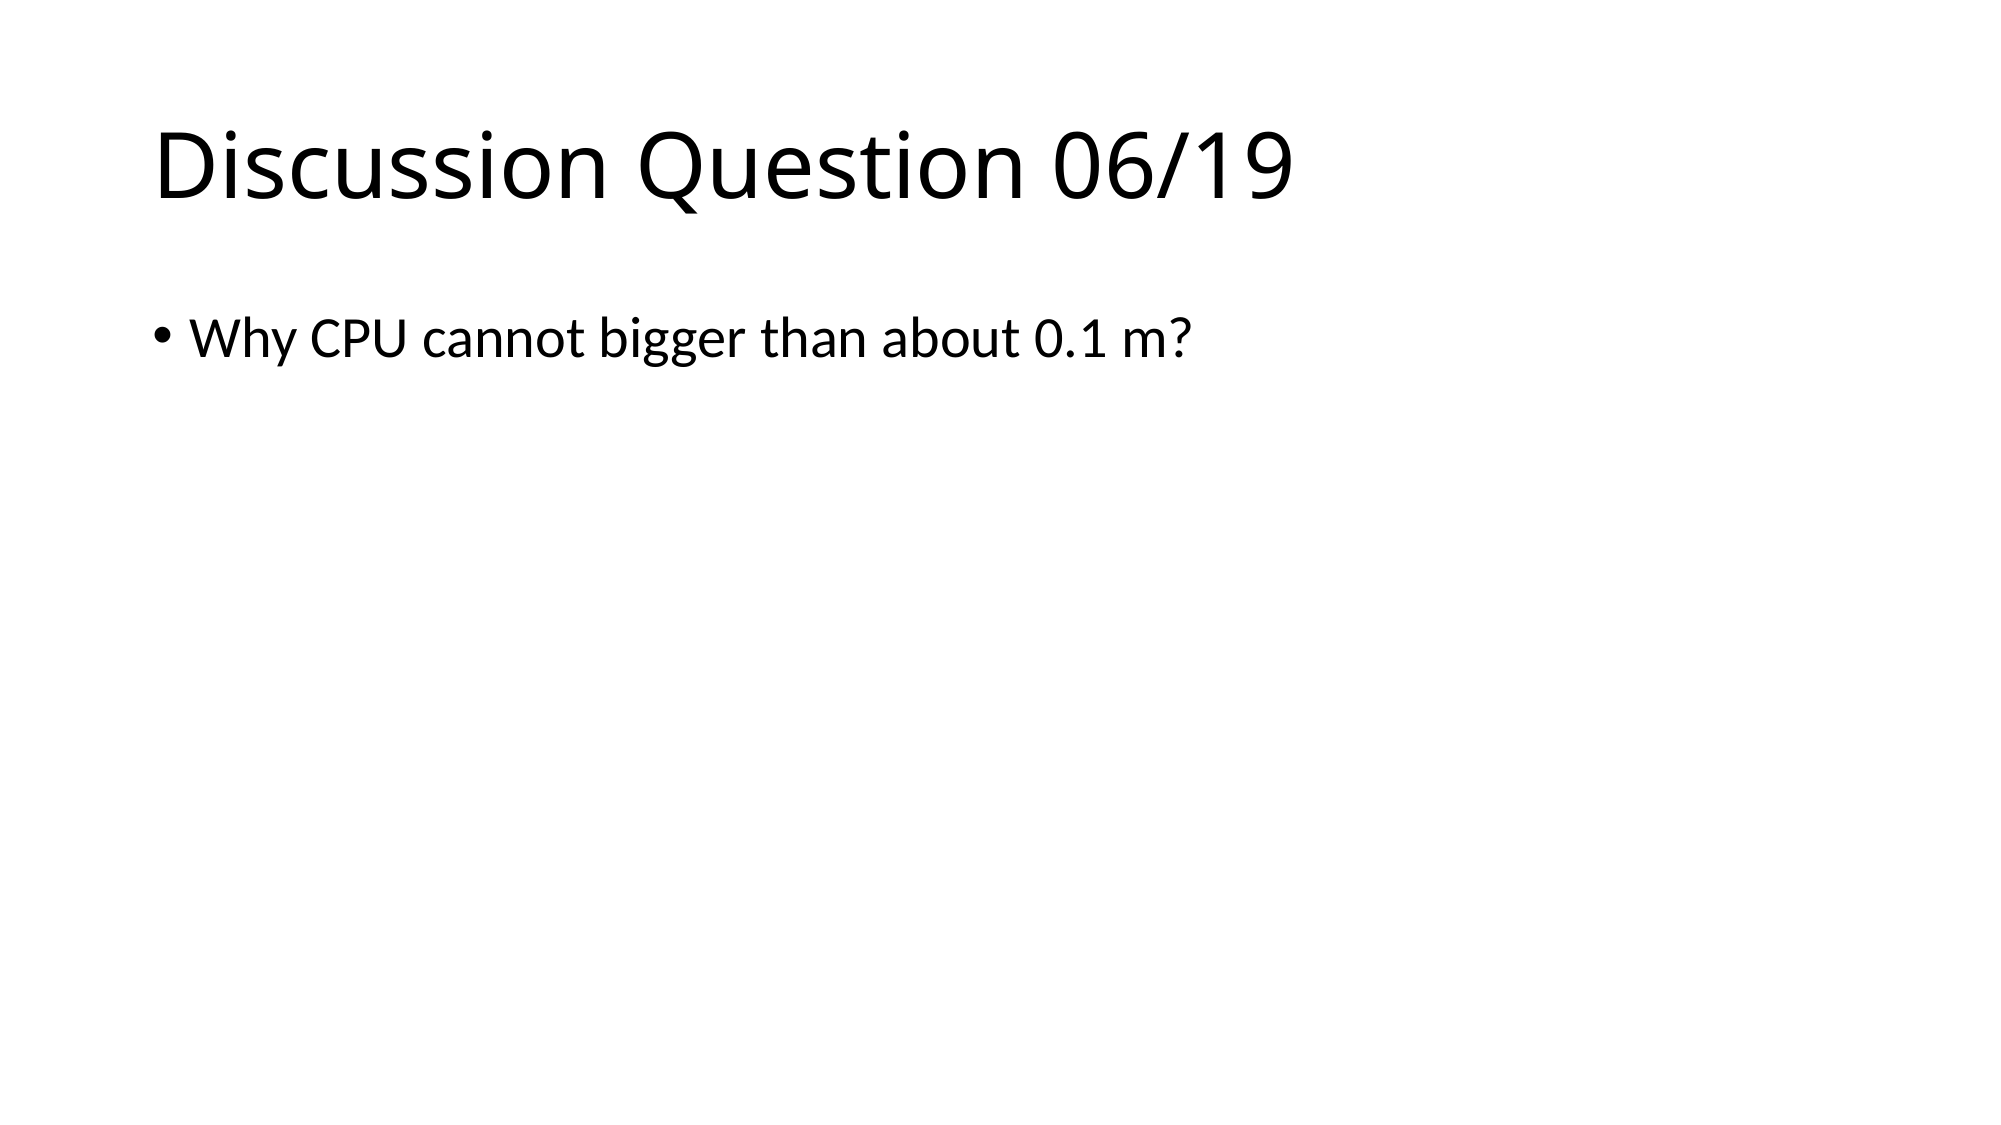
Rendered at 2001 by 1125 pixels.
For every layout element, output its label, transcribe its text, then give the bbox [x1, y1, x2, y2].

title Discussion Question 06/19 [137, 59, 1863, 278]
list Why CPU cannot bigger than about 0.1 m? [137, 299, 1863, 1014]
